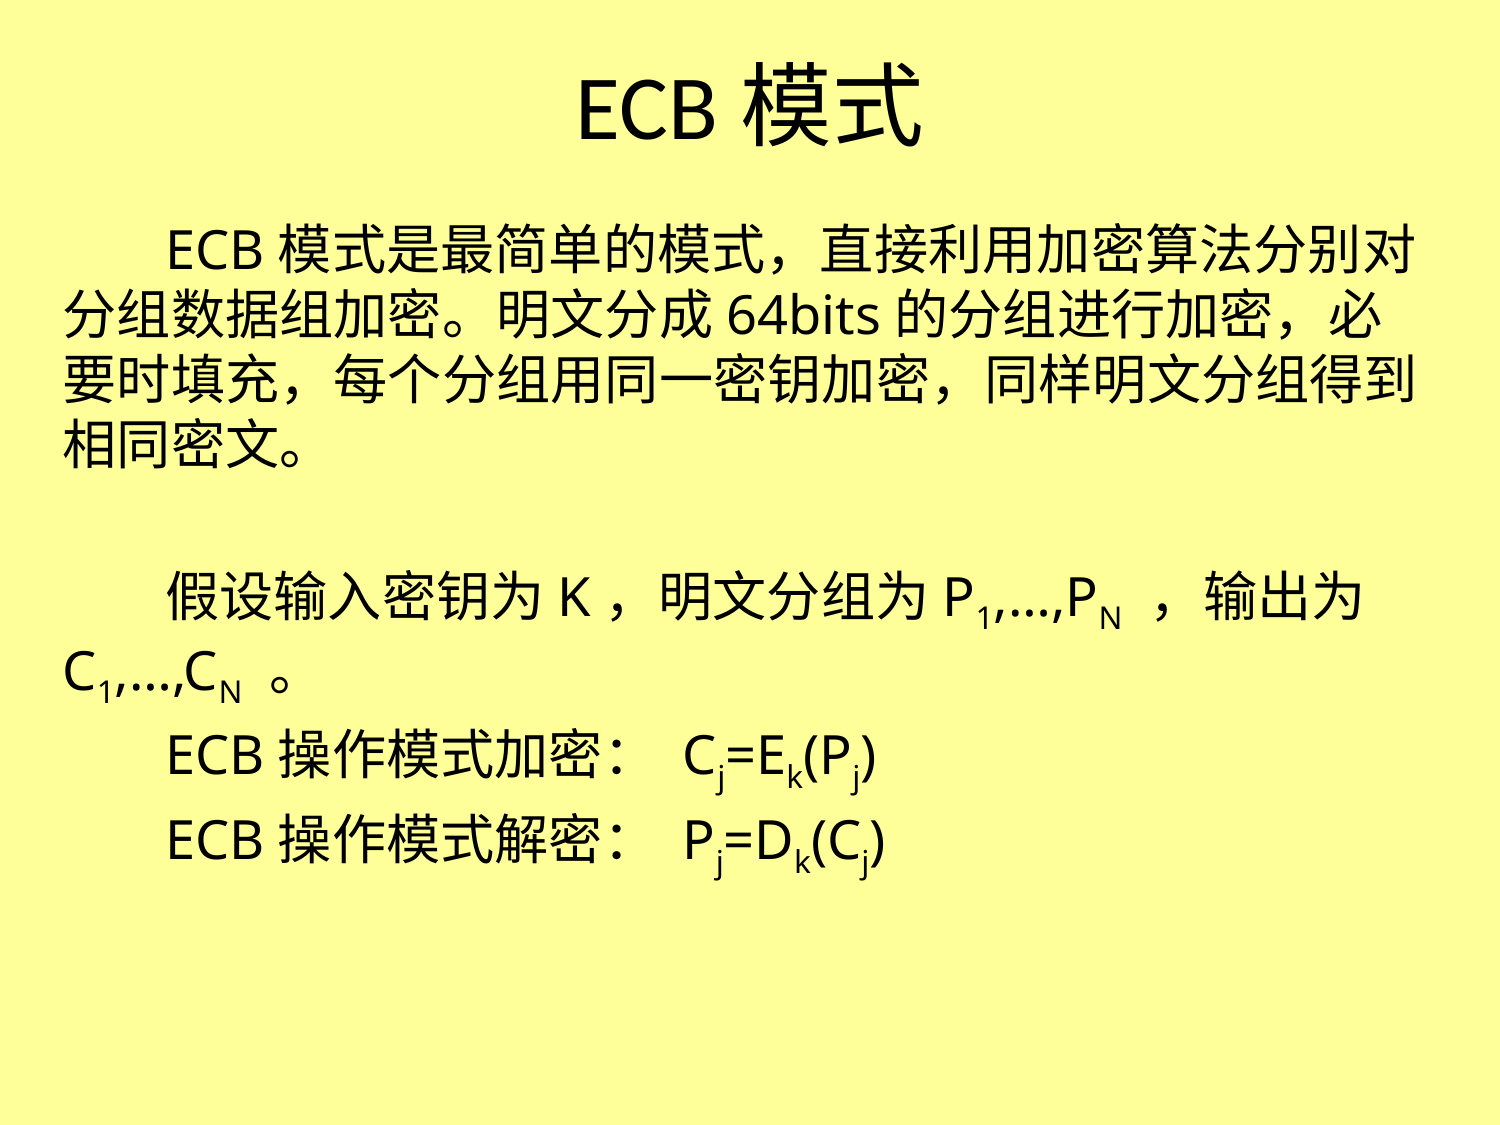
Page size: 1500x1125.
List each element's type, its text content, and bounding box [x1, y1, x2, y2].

list ECB模式是最简单的模式，直接利用加密算法分别对分组数据组加密。明文分成64bits的分组进行加密，必要时填充，每个分组用同一密钥加密，同样明文分组得到相同密文。 假设输入密钥为K，明文分组为P1,…,PN ，输出为C1,…,CN 。 ECB操作模式加密： Cj=Ek(Pj) ECB操作模式解密： Pj=Dk(Cj) [47, 208, 1436, 1000]
title ECB模式 [112, 20, 1388, 185]
